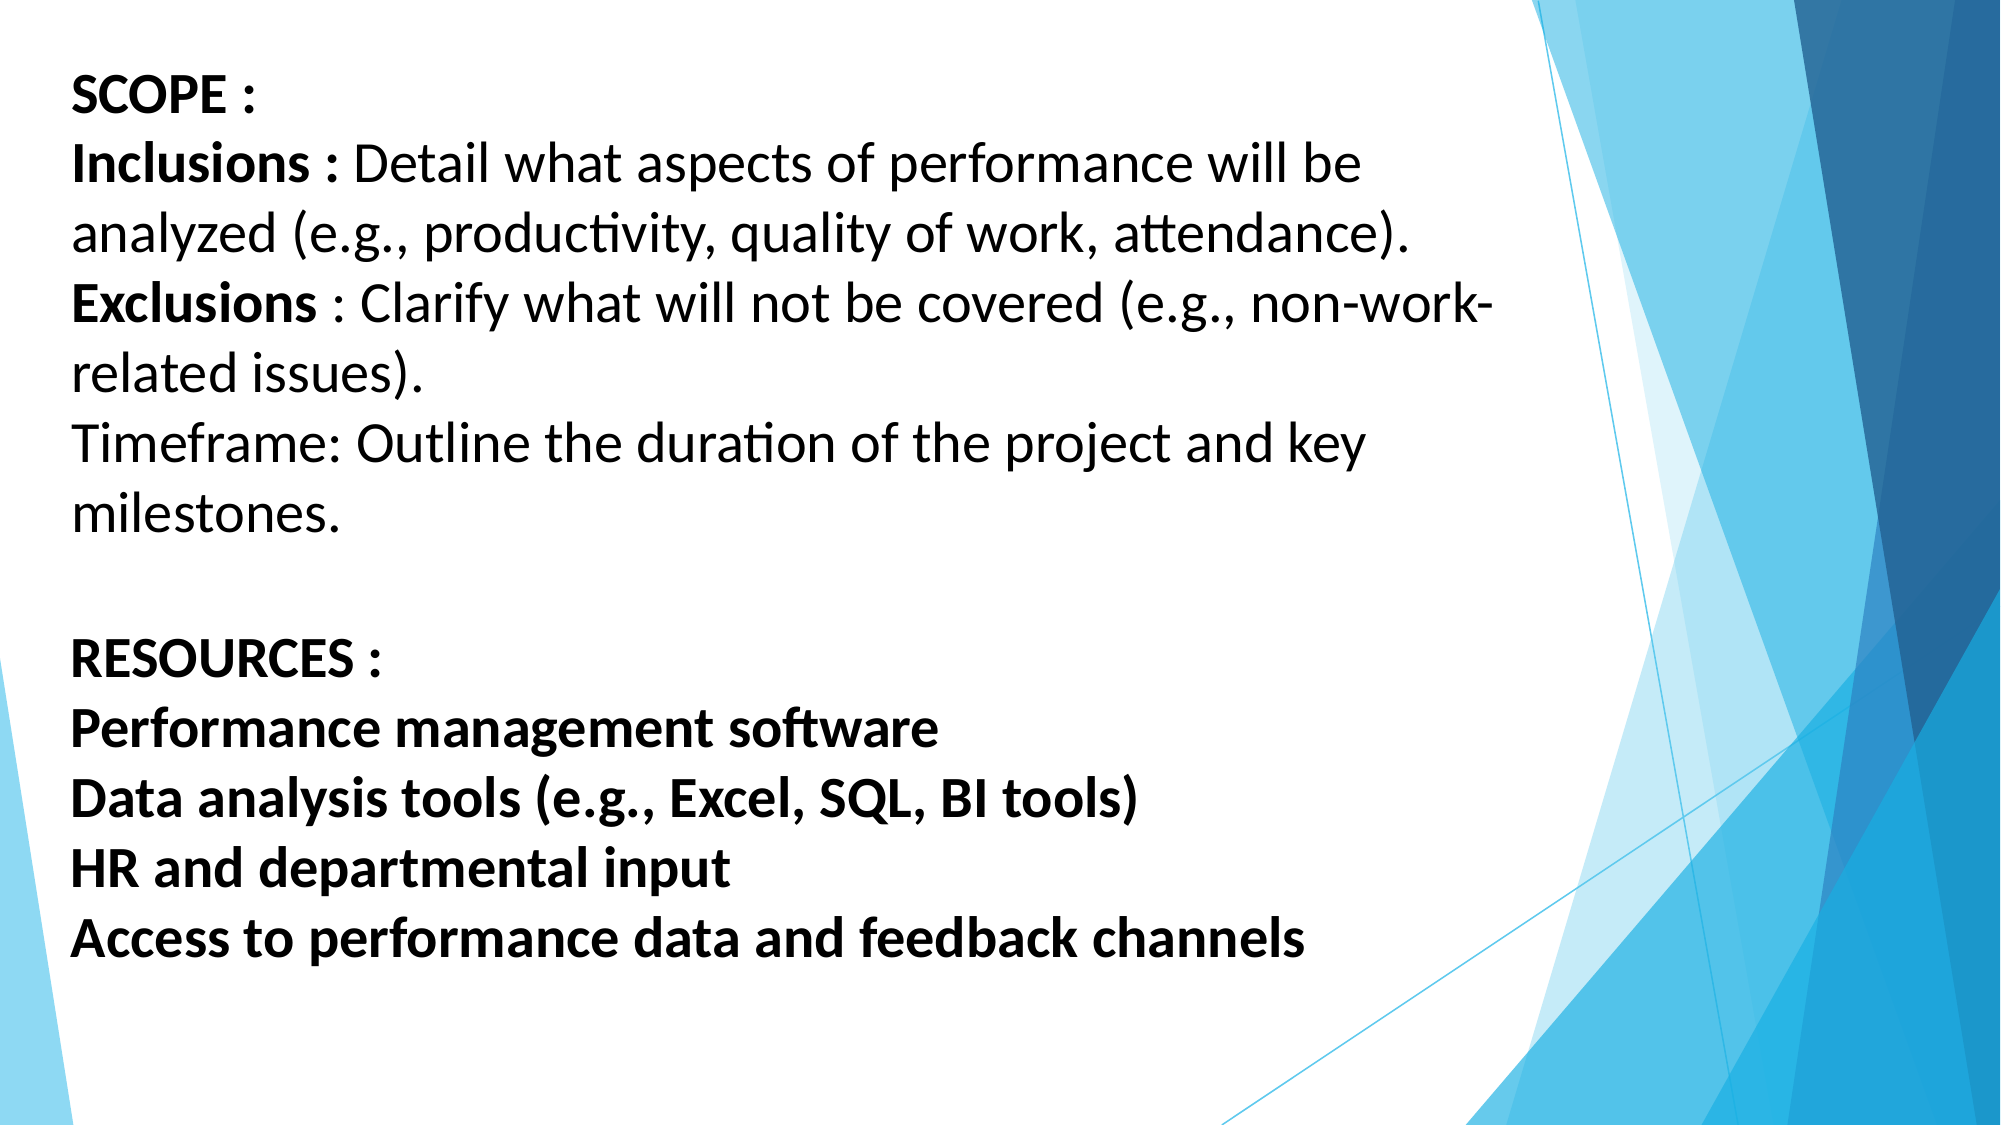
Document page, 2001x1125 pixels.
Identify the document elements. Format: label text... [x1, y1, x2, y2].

text_box RESOURCES : Performance management software Data analysis tools (e.g., Excel, SQL, BI tools) HR and departmental input Access to performance data and feedback channels [56, 612, 1549, 977]
text_box SCOPE : Inclusions : Detail what aspects of performance will be analyzed (e.g., productivity, quality of work, attendance). Exclusions : Clarify what will not be covered (e.g., non-work-related issues). Timeframe: Outline the duration of the project and key milestones. [56, 47, 1524, 552]
